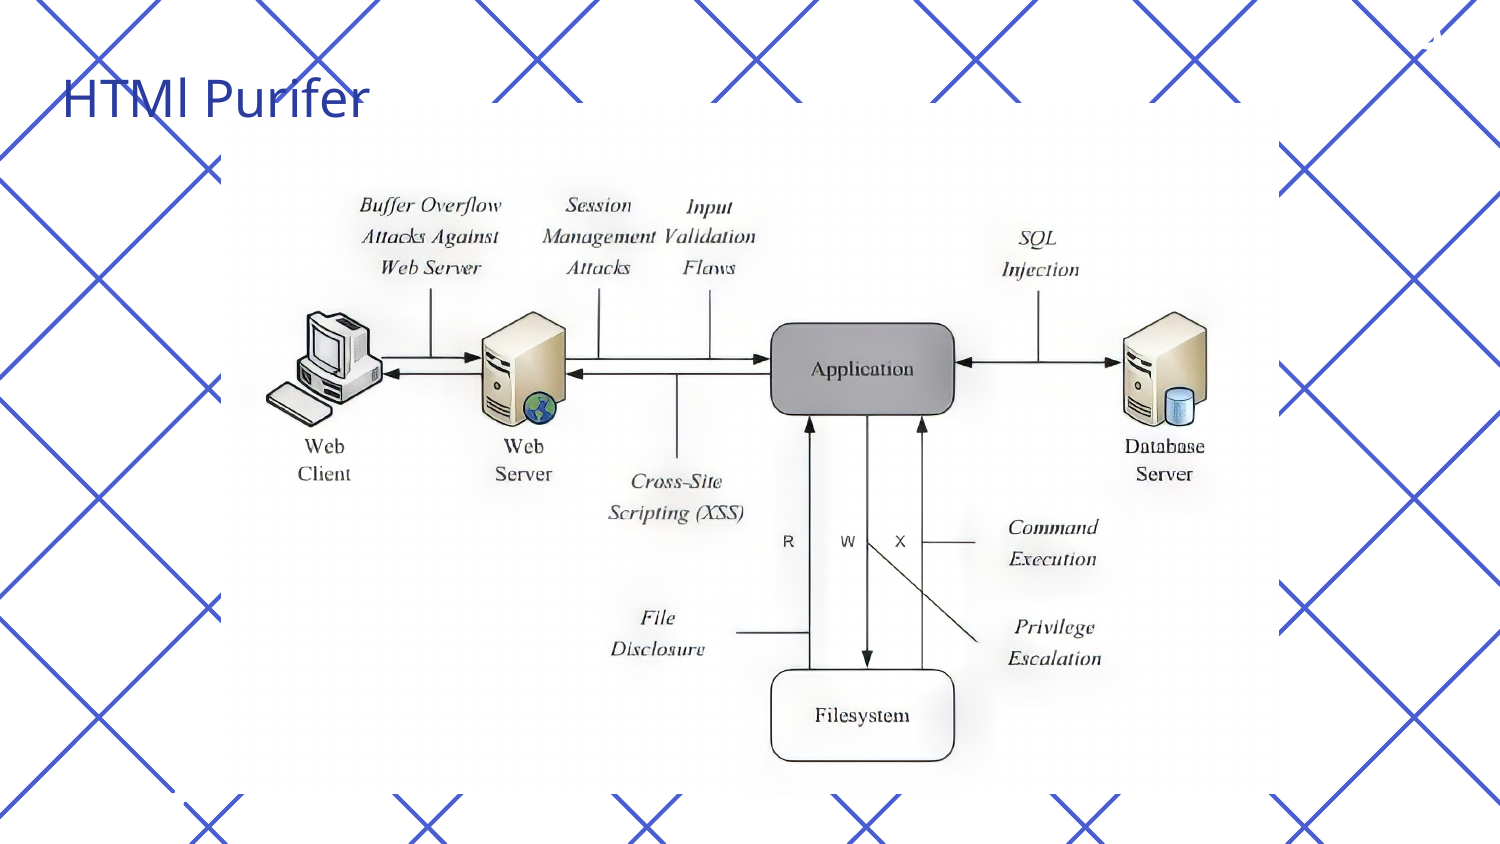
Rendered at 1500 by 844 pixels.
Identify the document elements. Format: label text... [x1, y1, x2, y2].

title HTMl Purifer [46, 29, 532, 165]
picture [221, 103, 1279, 794]
